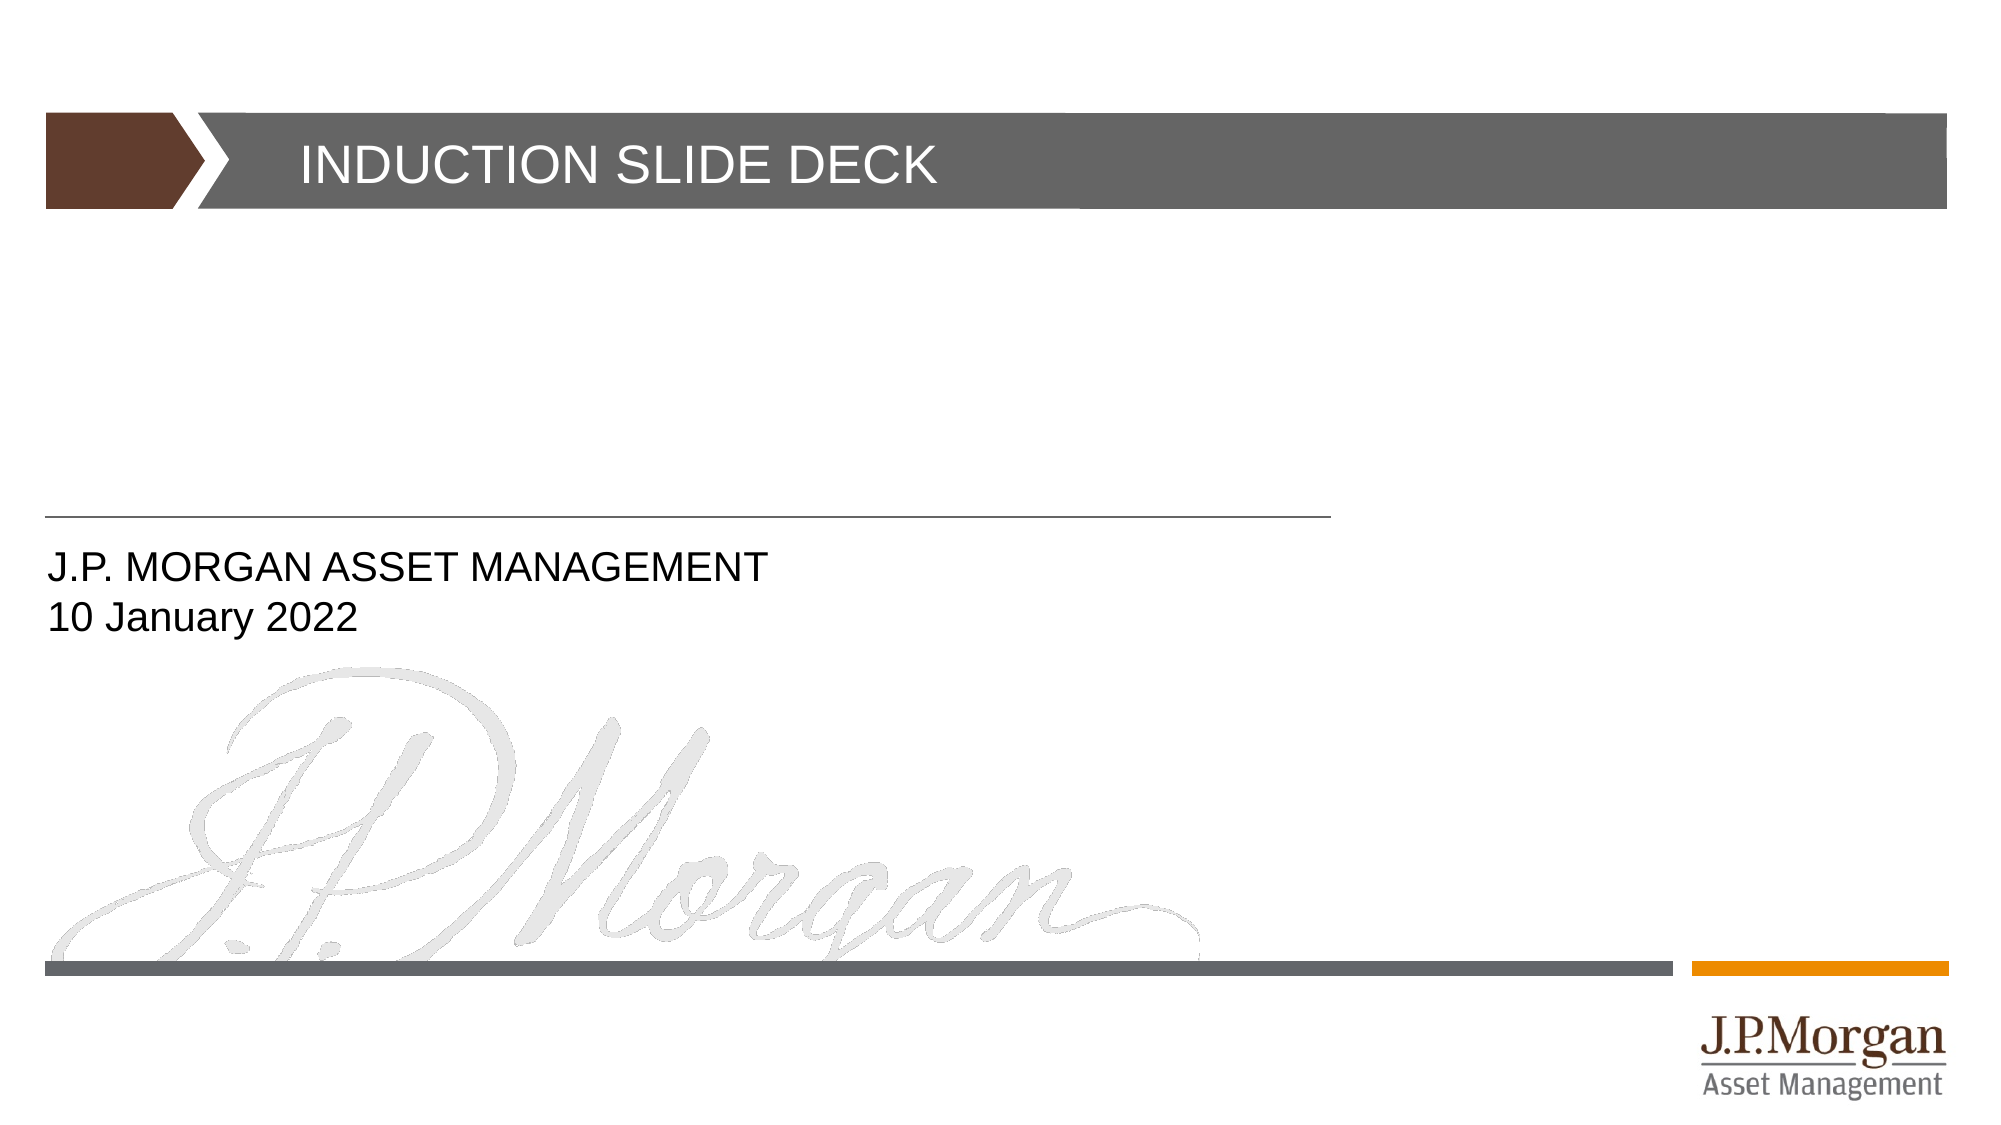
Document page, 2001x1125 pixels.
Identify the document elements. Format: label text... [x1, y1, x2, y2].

picture [1683, 1000, 1964, 1116]
list J.P. MORGAN ASSET MANAGEMENT 10 January 2022 [47, 540, 1334, 1125]
